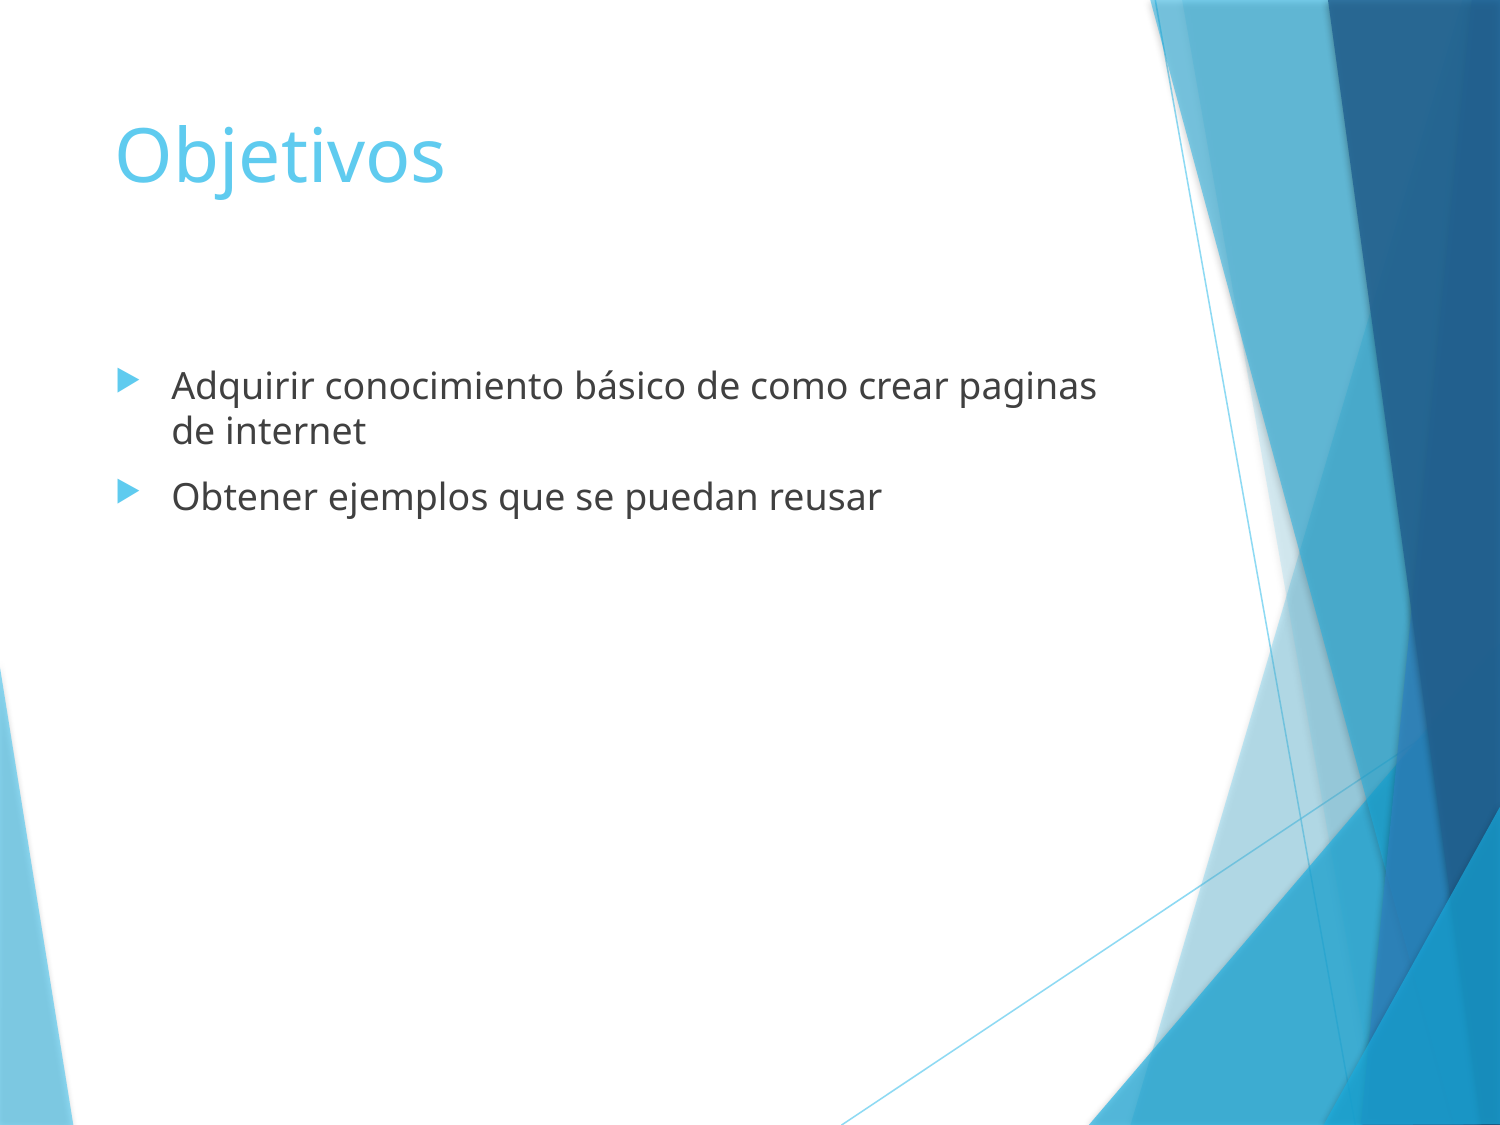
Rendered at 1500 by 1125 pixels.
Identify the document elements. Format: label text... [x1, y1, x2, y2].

list Adquirir conocimiento básico de como crear paginas de internet Obtener ejemplos que se puedan reusar [99, 354, 1142, 992]
title Objetivos [99, 99, 1142, 317]
